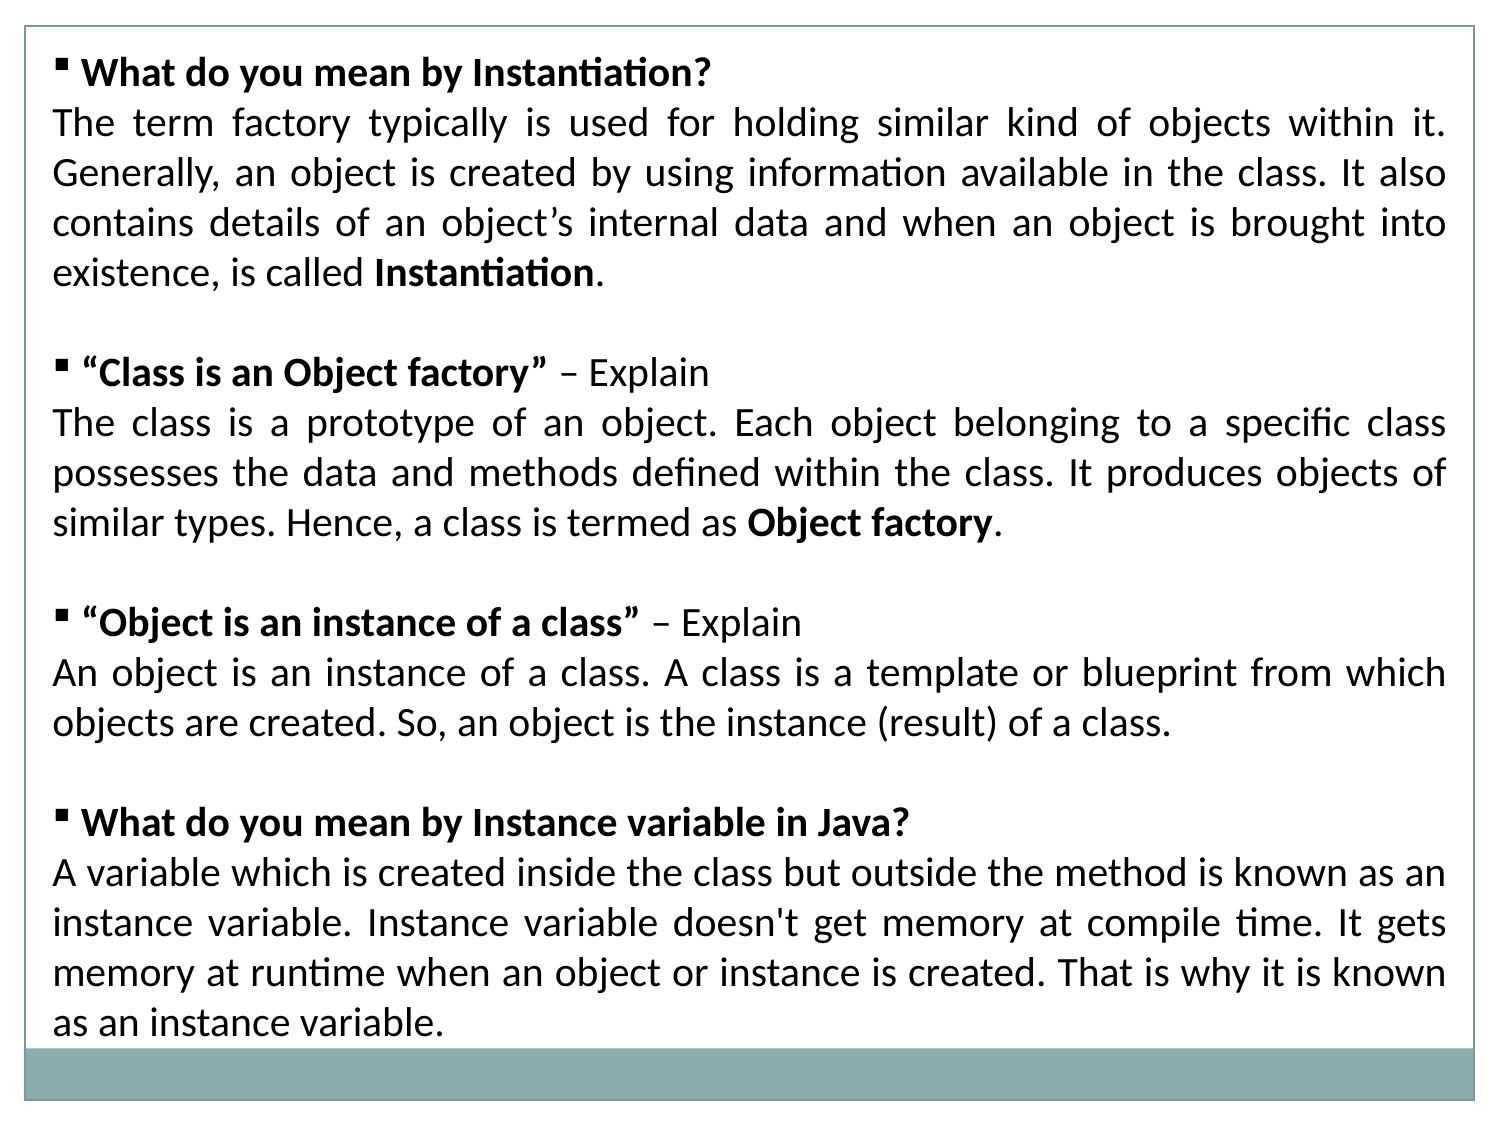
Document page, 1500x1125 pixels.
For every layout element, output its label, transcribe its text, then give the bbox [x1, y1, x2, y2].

text_box What do you mean by Instantiation? The term factory typically is used for holding similar kind of objects within it. Generally, an object is created by using information available in the class. It also contains details of an object’s internal data and when an object is brought into existence, is called Instantiation. “Class is an Object factory” – Explain The class is a prototype of an object. Each object belonging to a specific class possesses the data and methods defined within the class. It produces objects of similar types. Hence, a class is termed as Object factory. “Object is an instance of a class” – Explain An object is an instance of a class. A class is a template or blueprint from which objects are created. So, an object is the instance (result) of a class. What do you mean by Instance variable in Java? A variable which is created inside the class but outside the method is known as an instance variable. Instance variable doesn't get memory at compile time. It gets memory at runtime when an object or instance is created. That is why it is known as an instance variable. [37, 37, 1463, 1053]
